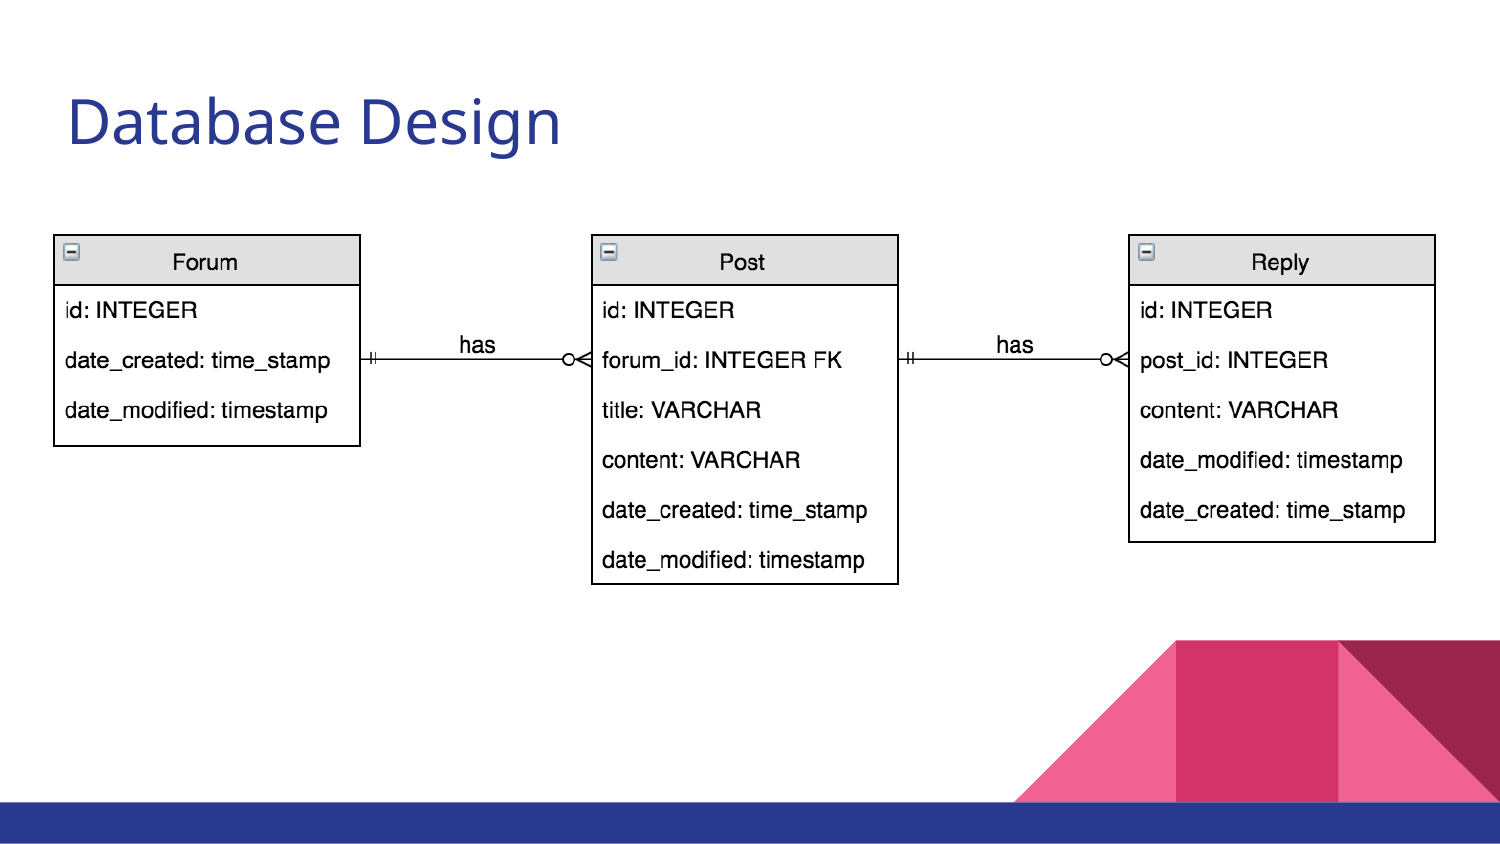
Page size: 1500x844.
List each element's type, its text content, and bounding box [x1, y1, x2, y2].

picture [24, 191, 1476, 622]
title Database Design [51, 67, 1449, 167]
